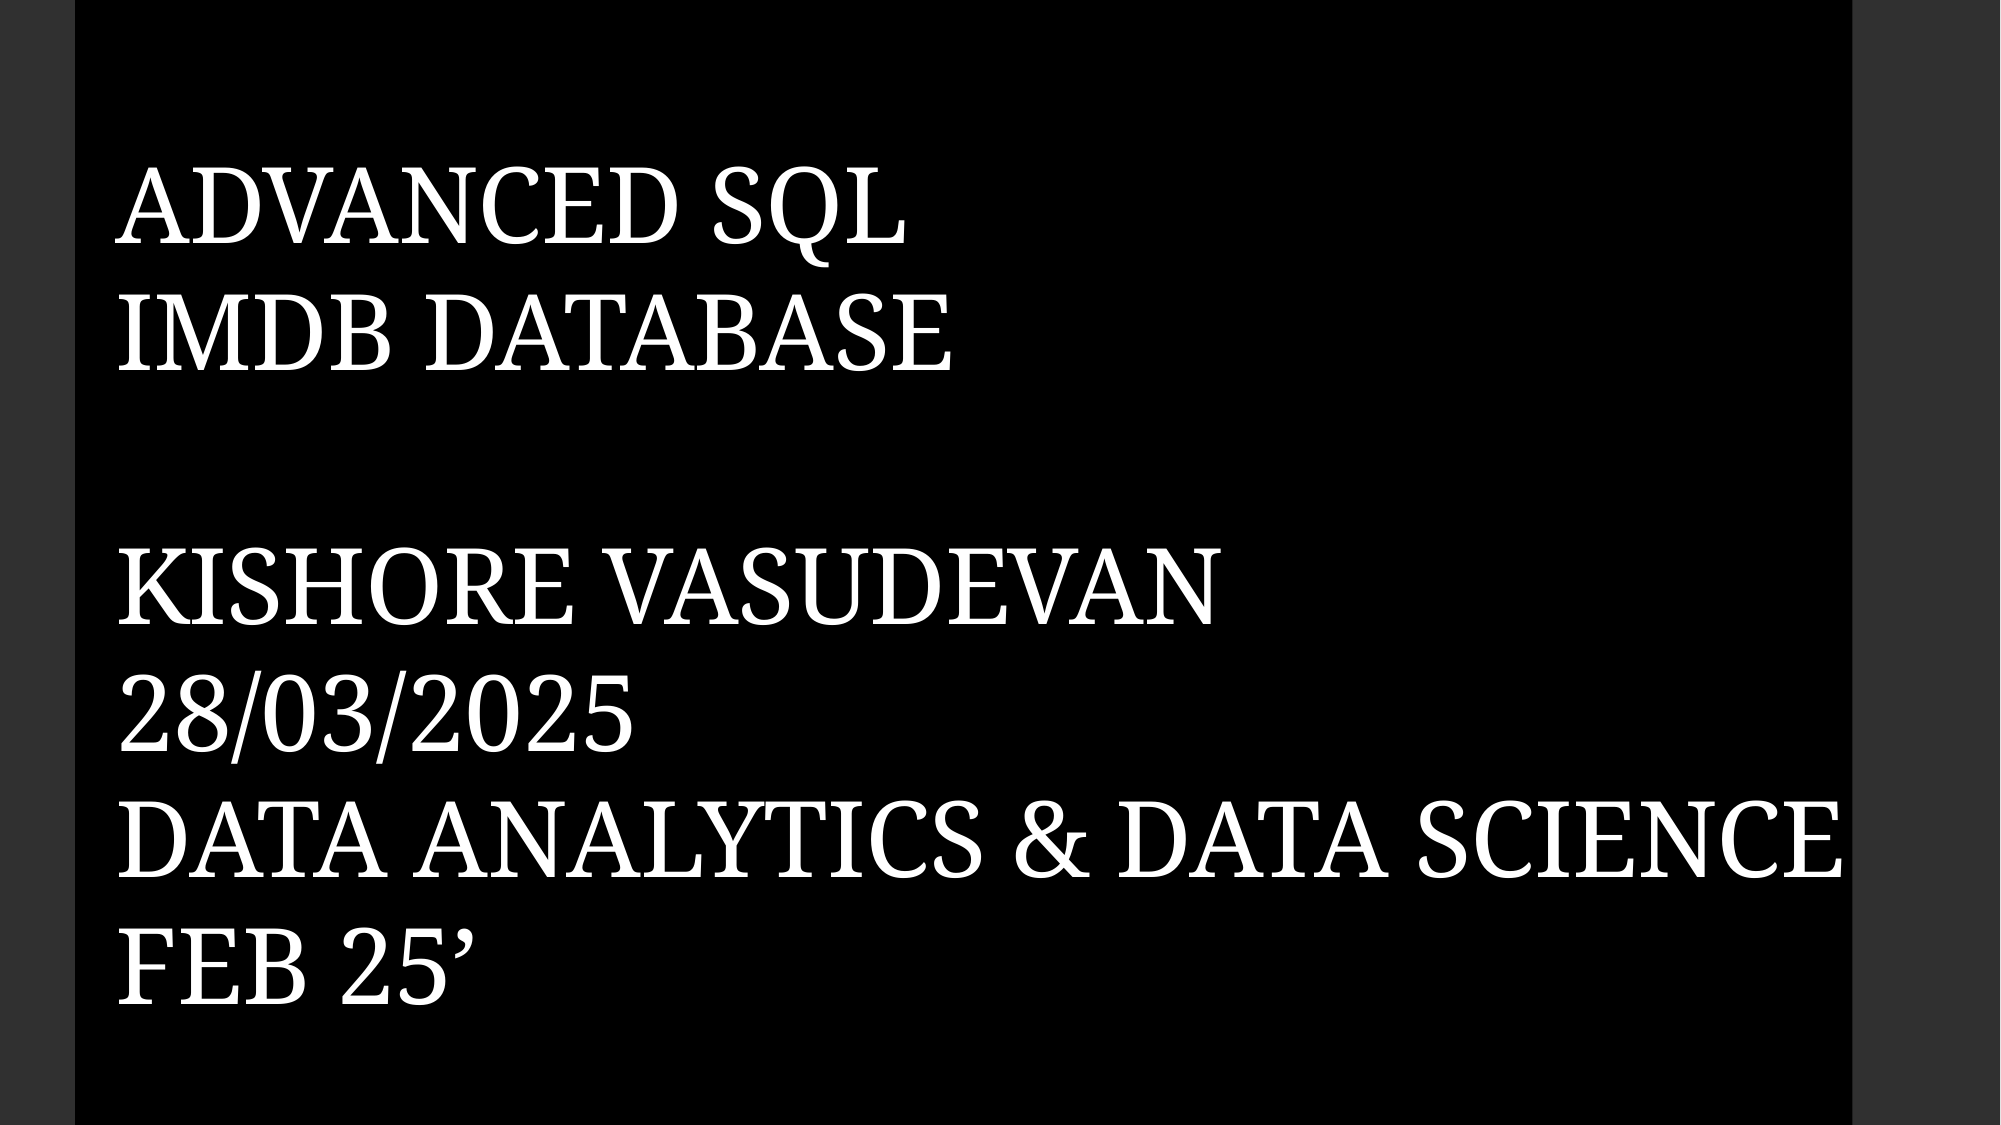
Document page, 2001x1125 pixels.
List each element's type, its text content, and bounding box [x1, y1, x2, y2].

title ADVANCED SQL IMDB DATABASE KISHORE VASUDEVAN 28/03/2025 DATA ANALYTICS & DATA SCIENCE FEB 25’ [100, 51, 1900, 1034]
